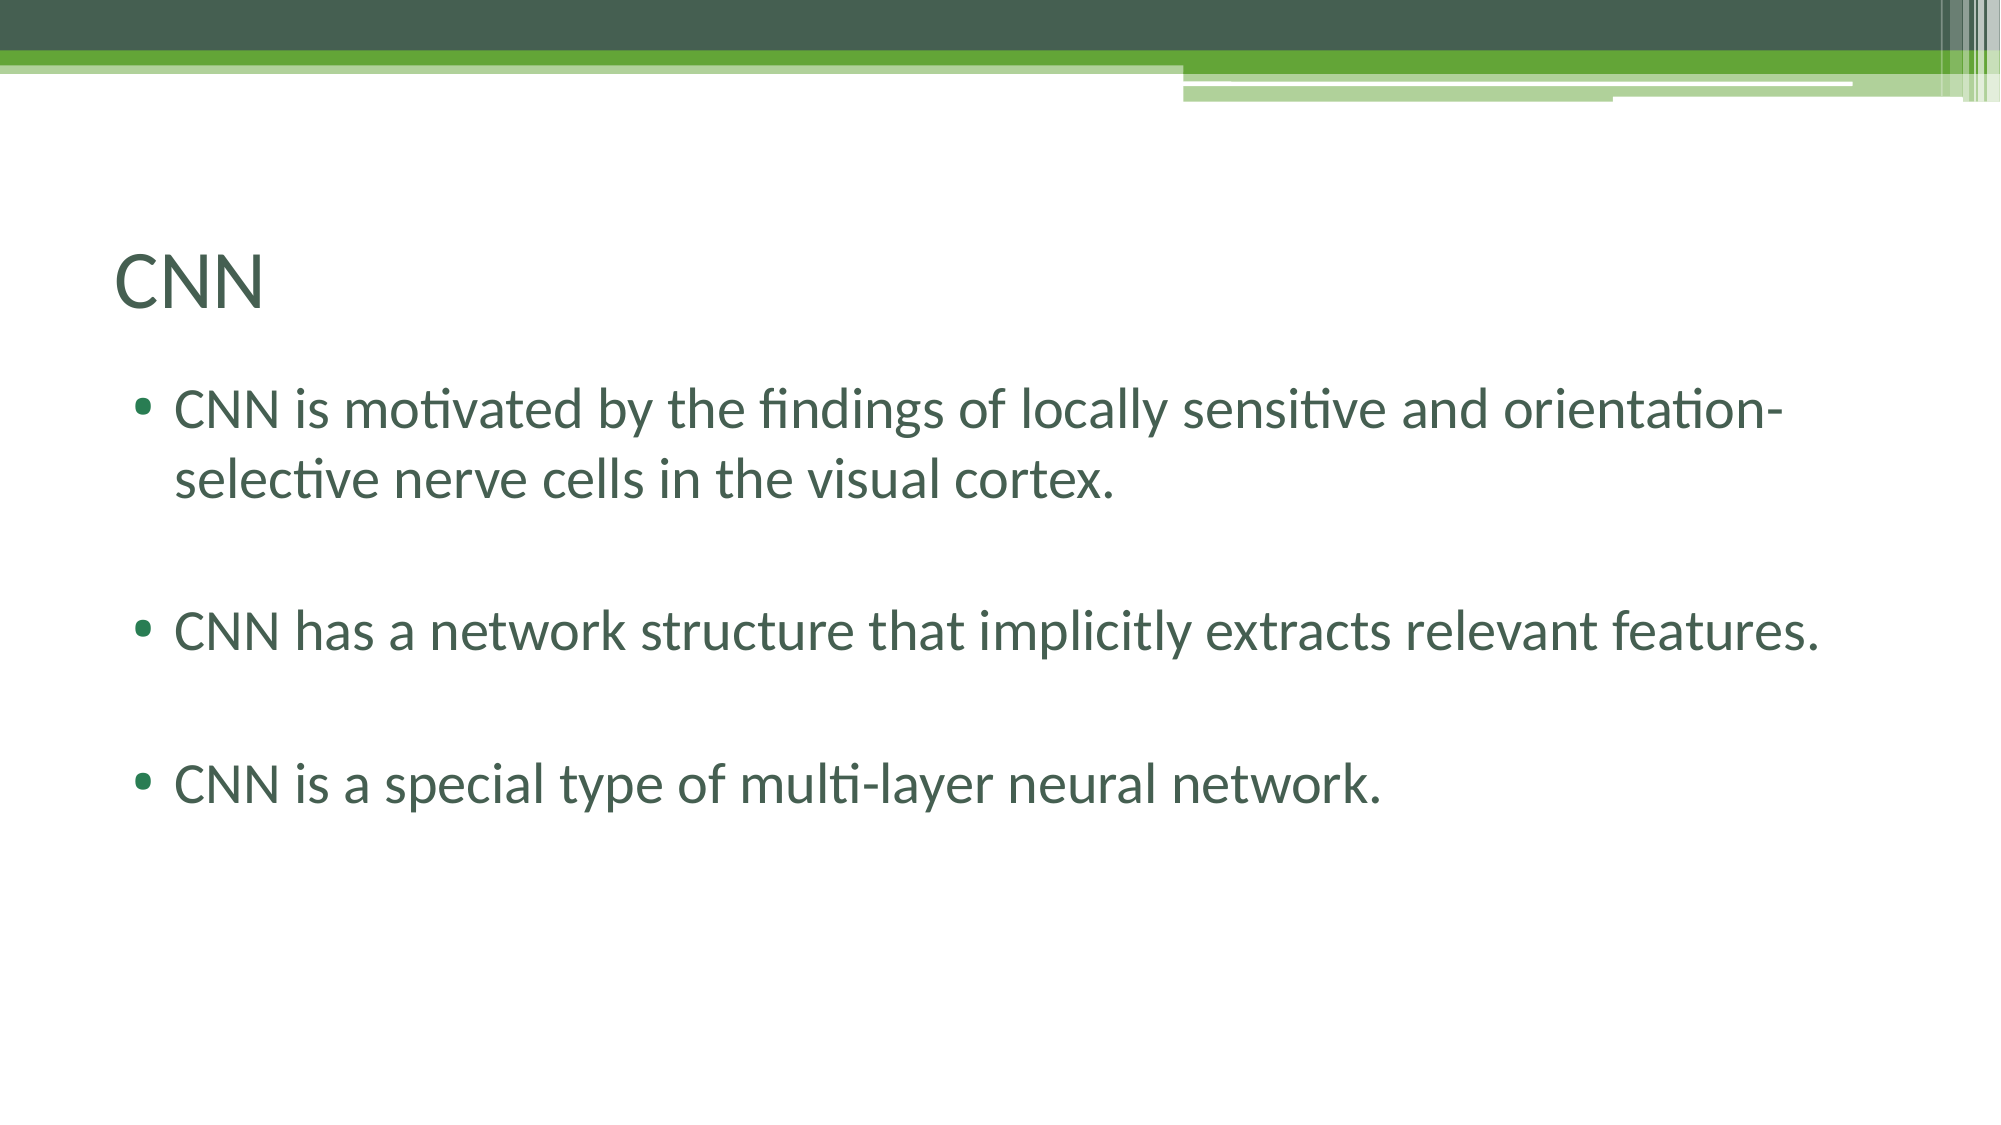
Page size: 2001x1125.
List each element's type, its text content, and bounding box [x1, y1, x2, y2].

title CNN [99, 187, 1900, 363]
list CNN is motivated by the findings of locally sensitive and orientation-selective nerve cells in the visual cortex. CNN has a network structure that implicitly extracts relevant features. CNN is a special type of multi-layer neural network. [99, 363, 1900, 1072]
